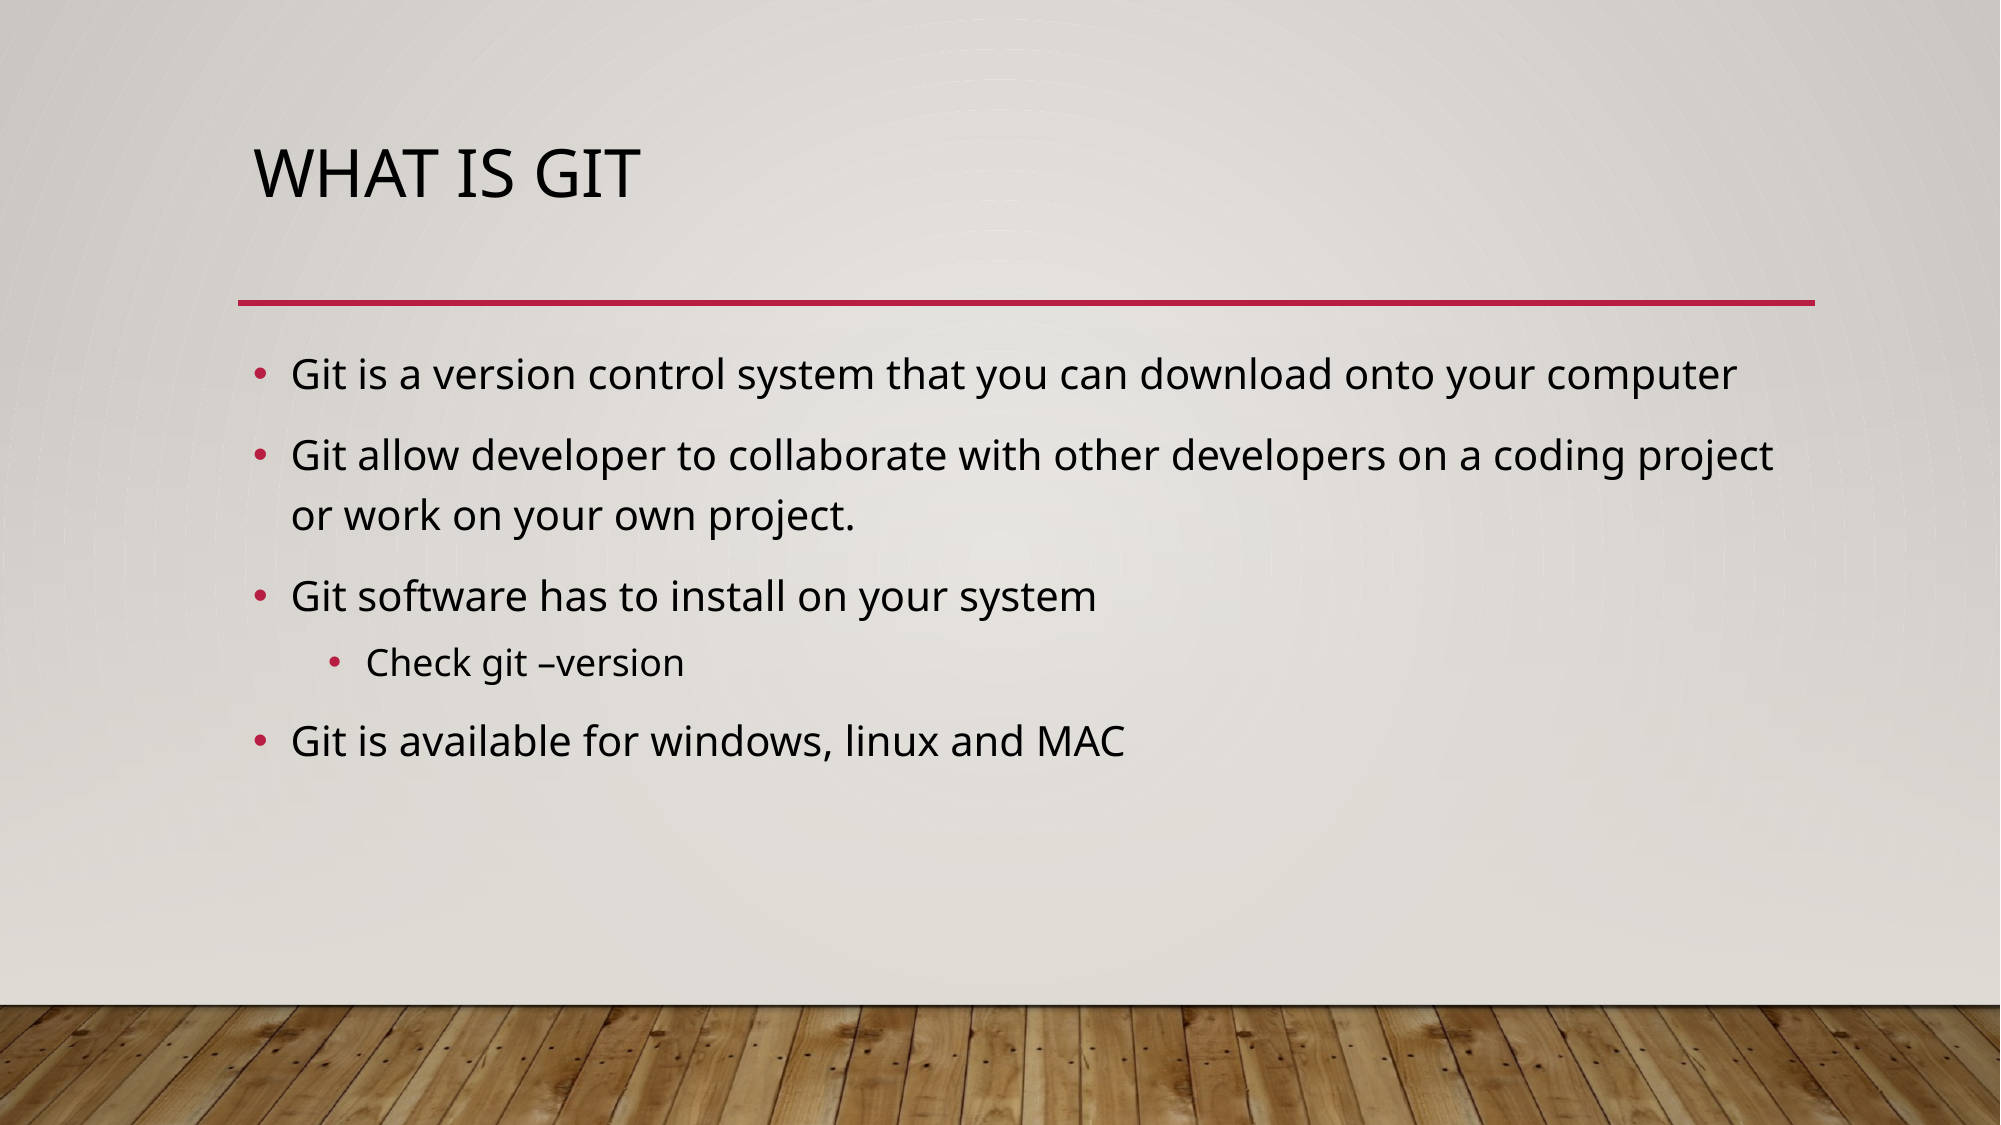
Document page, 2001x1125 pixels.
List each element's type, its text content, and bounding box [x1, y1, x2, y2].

title What is git [238, 131, 1814, 305]
list Git is a version control system that you can download onto your computer Git allow developer to collaborate with other developers on a coding project or work on your own project. Git software has to install on your system Check git –version Git is available for windows, linux and MAC [238, 330, 1814, 897]
picture [0, 1005, 2000, 1125]
